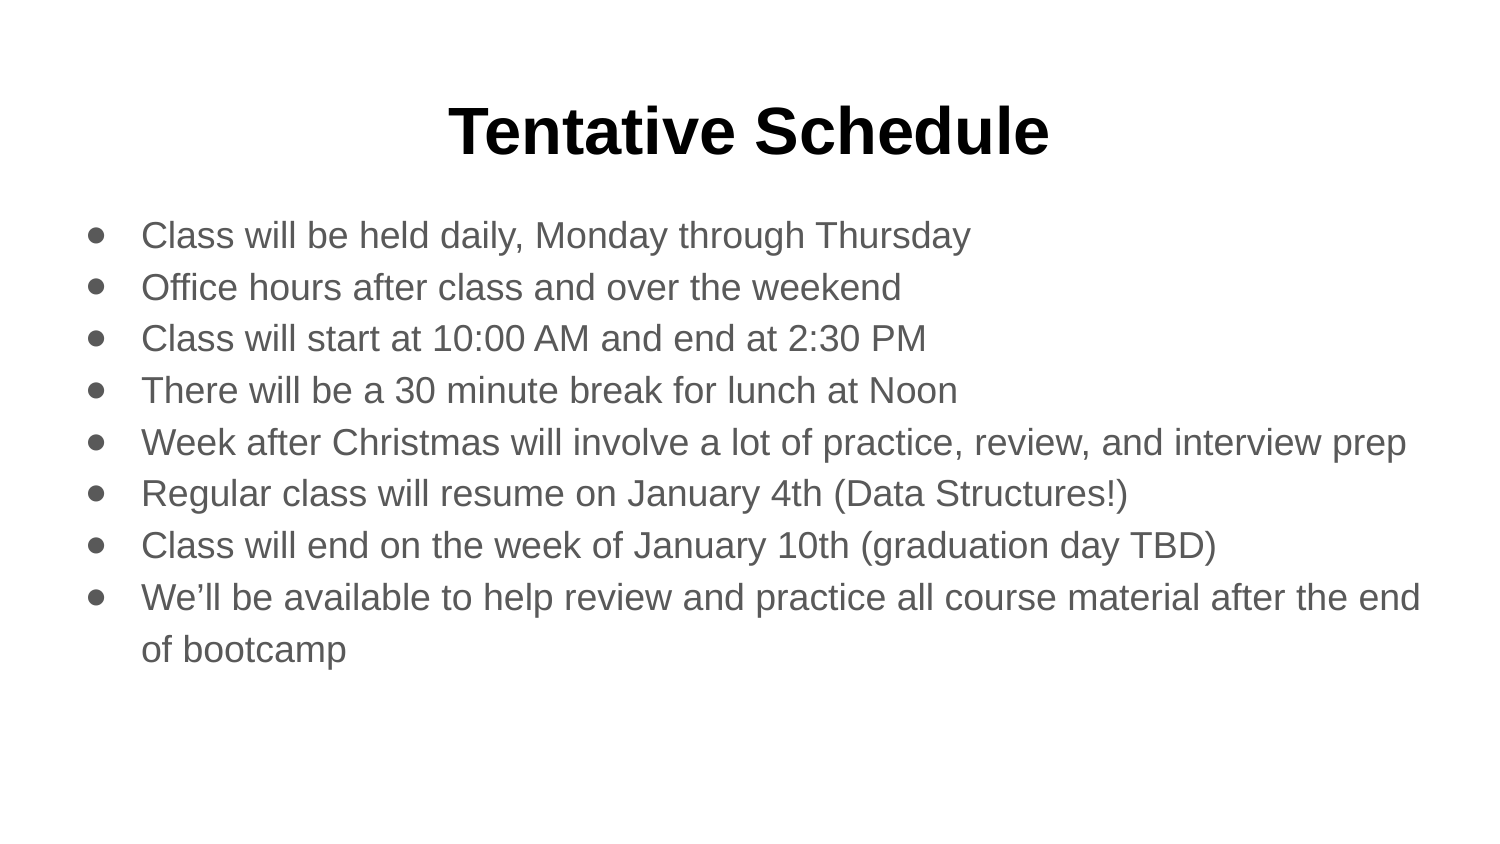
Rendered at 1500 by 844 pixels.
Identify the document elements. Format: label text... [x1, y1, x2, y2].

list Class will be held daily, Monday through Thursday Office hours after class and over the weekend Class will start at 10:00 AM and end at 2:30 PM There will be a 30 minute break for lunch at Noon Week after Christmas will involve a lot of practice, review, and interview prep Regular class will resume on January 4th (Data Structures!) Class will end on the week of January 10th (graduation day TBD) We’ll be available to help review and practice all course material after the end of bootcamp [51, 189, 1449, 750]
title Tentative Schedule [51, 72, 1449, 167]
